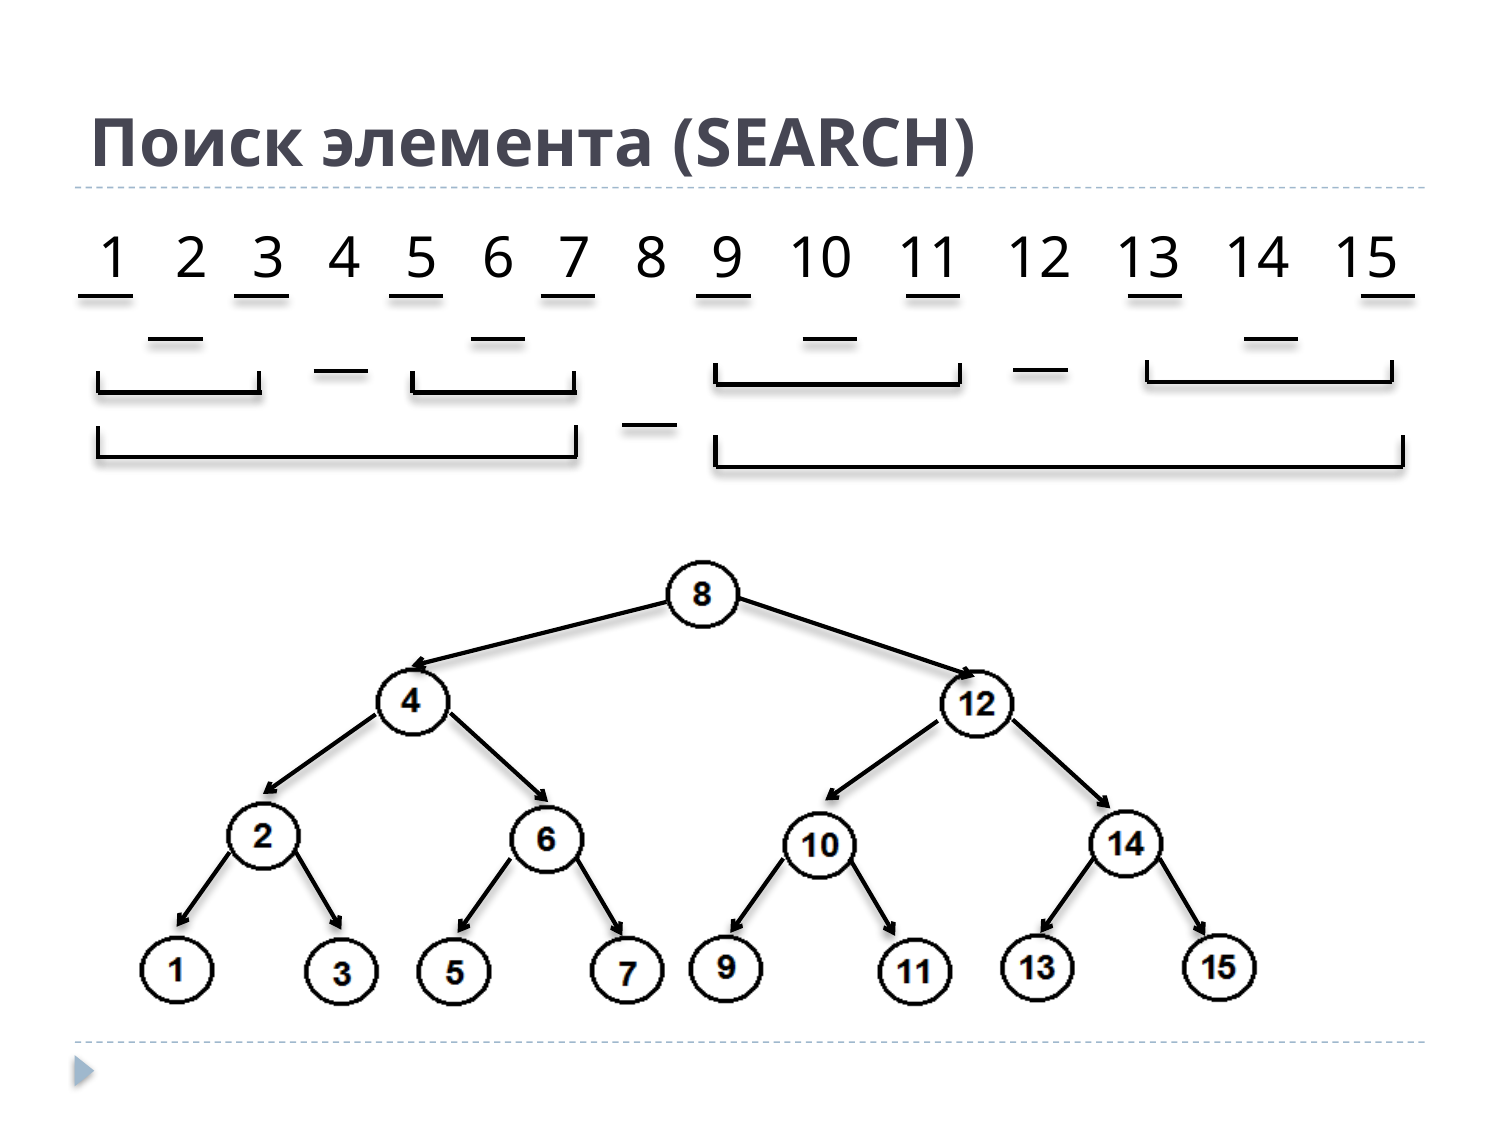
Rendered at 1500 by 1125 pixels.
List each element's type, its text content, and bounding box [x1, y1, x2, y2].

title Поиск элемента (SEARCH) [75, 24, 1425, 165]
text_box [78, 296, 1416, 1024]
text_box 1 2 3 4 5 6 7 8 9 10 11 12 13 14 15 [41, 165, 1459, 297]
